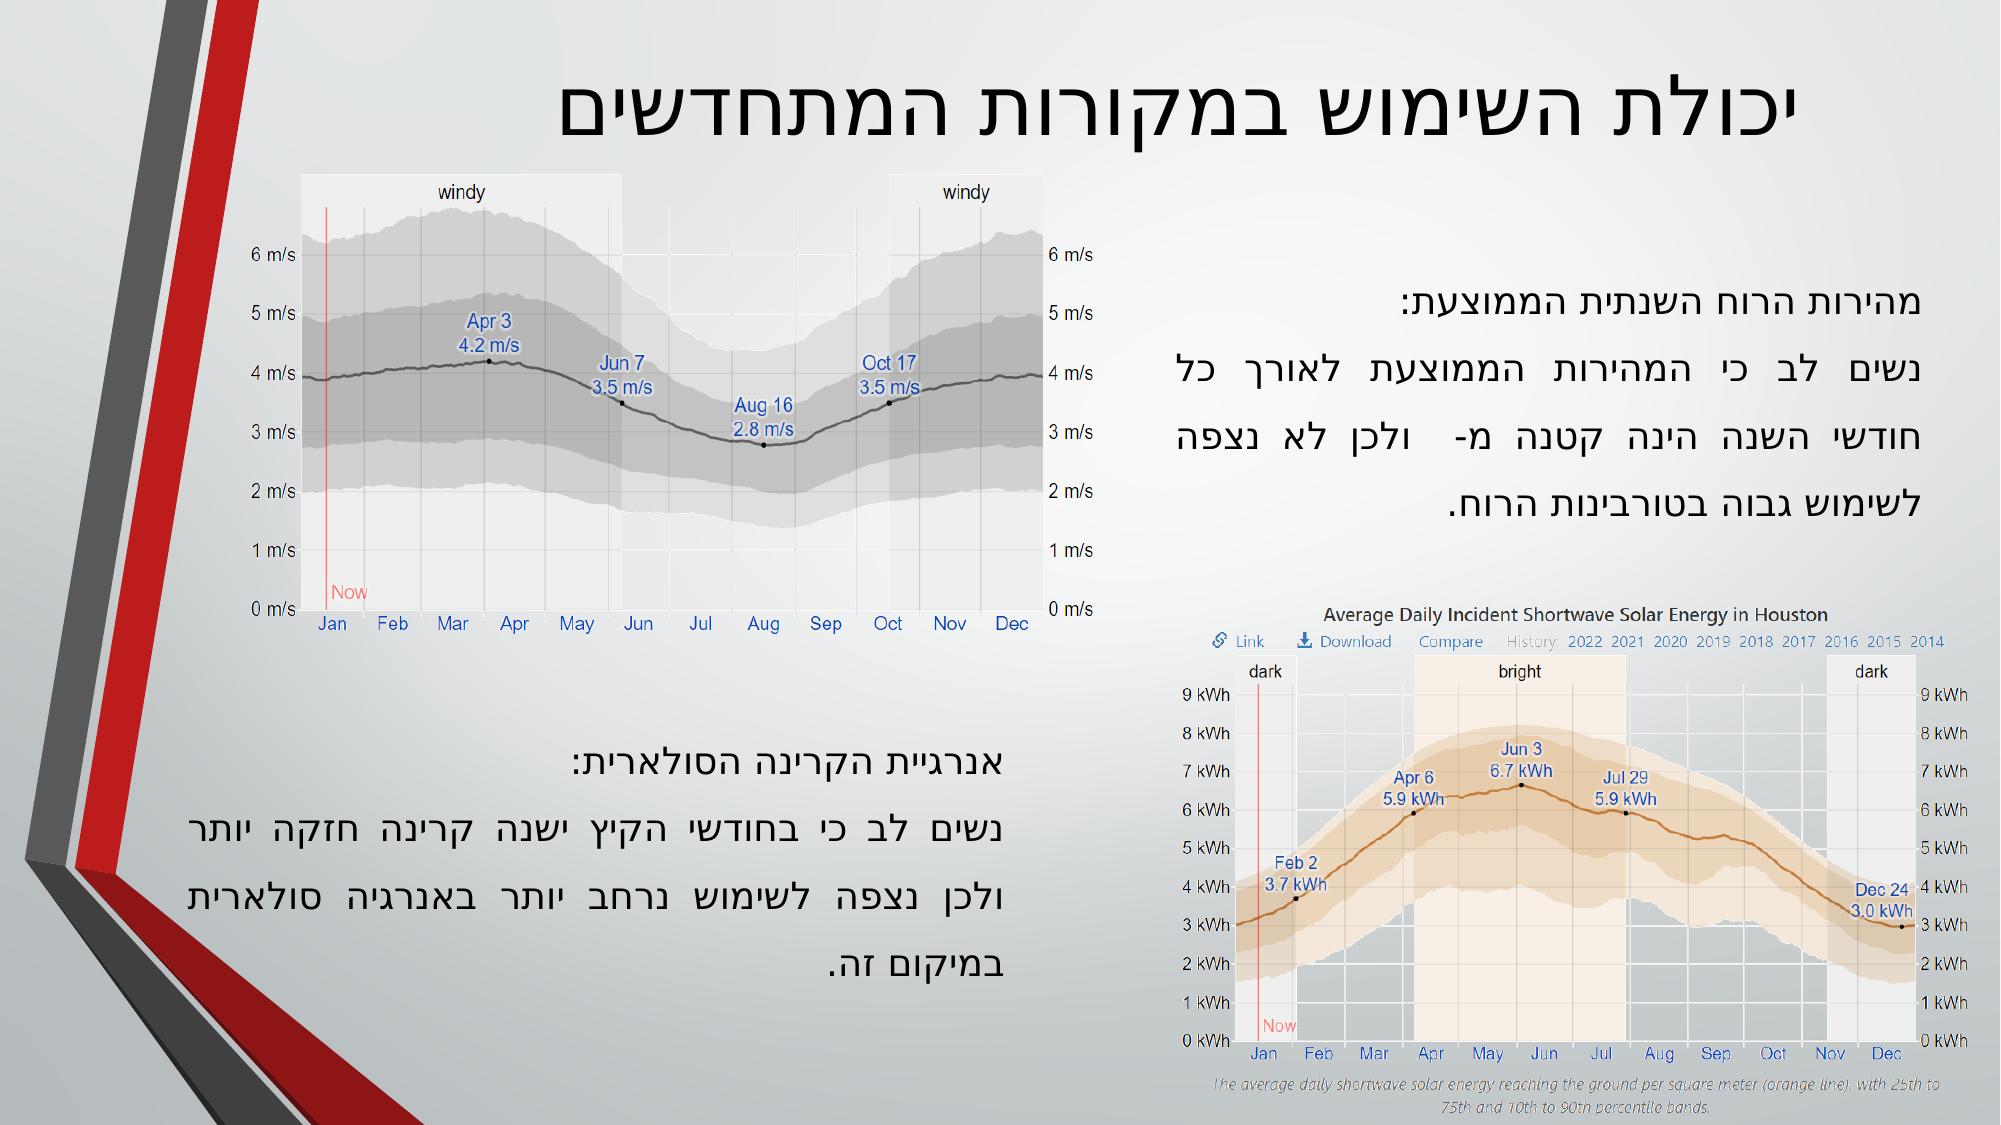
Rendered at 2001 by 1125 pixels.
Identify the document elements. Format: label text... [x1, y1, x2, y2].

text_box אנרגיית הקרינה הסולארית: נשים לב כי בחודשי הקיץ ישנה קרינה חזקה יותר ולכן נצפה לשימוש נרחב יותר באנרגיה סולארית במיקום זה. [172, 706, 1020, 992]
picture [222, 170, 1114, 646]
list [1160, 583, 2000, 1125]
title יכולת השימוש במקורות המתחדשים [356, 0, 2000, 205]
